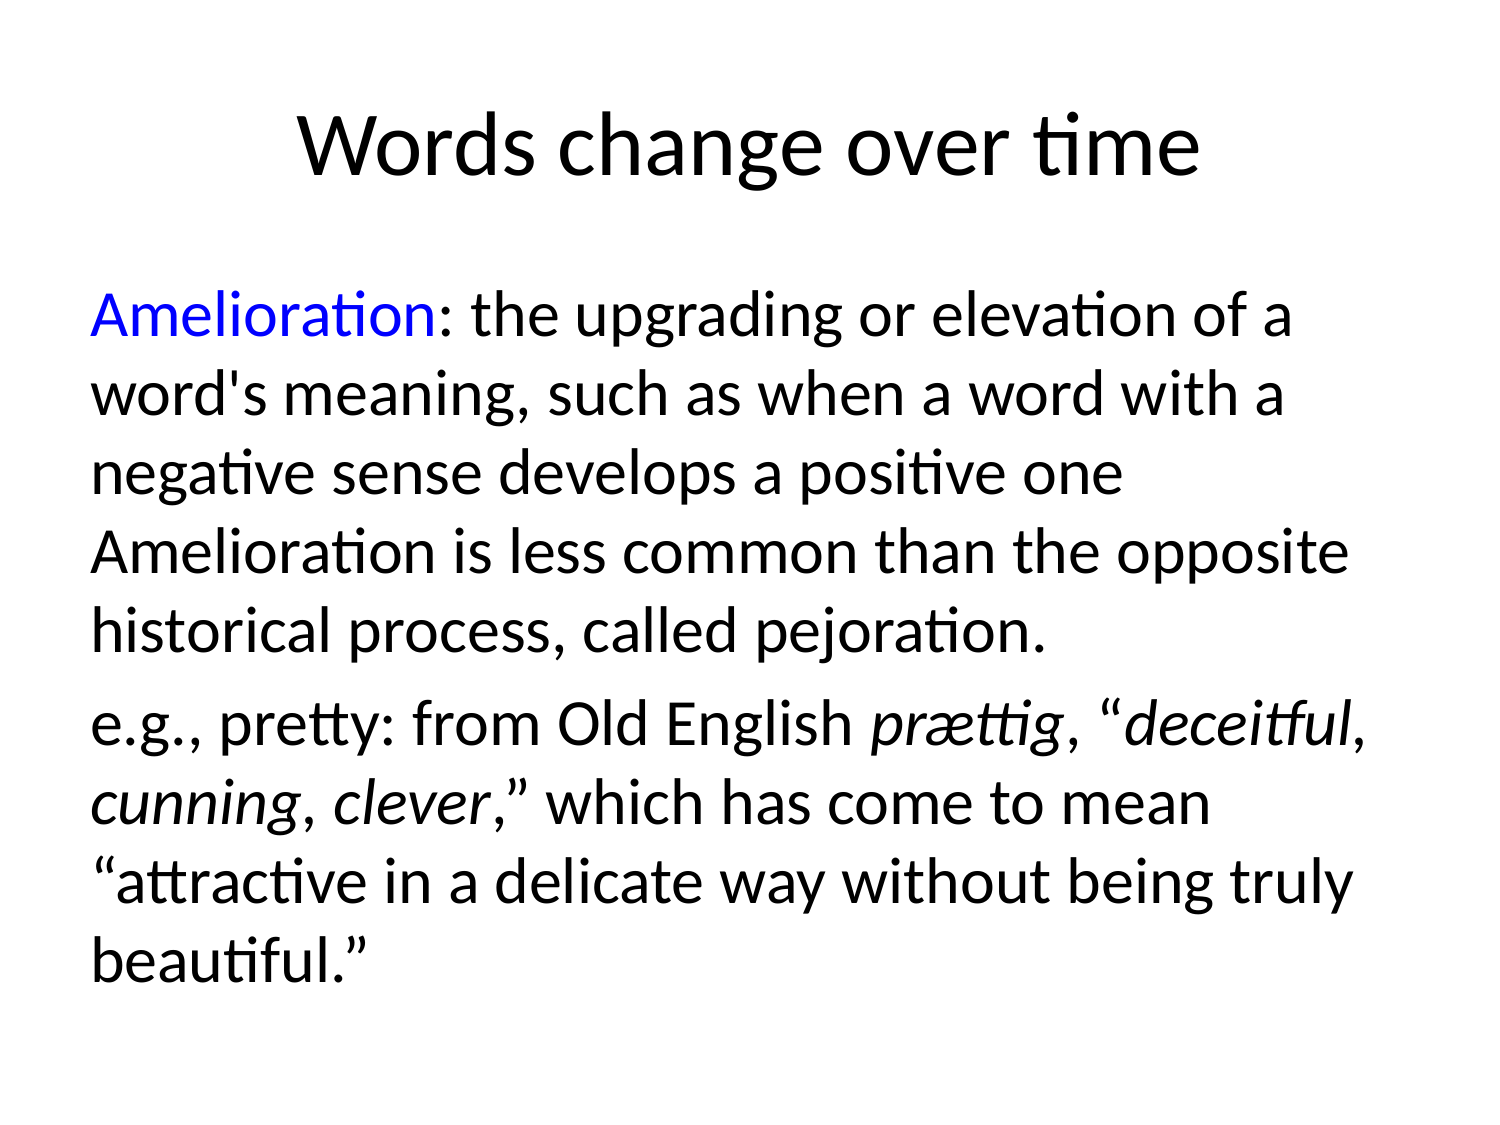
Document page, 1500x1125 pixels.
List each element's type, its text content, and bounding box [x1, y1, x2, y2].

list Amelioration: the upgrading or elevation of a word's meaning, such as when a word with a negative sense develops a positive one Amelioration is less common than the opposite historical process, called pejoration. e.g., pretty: from Old English prættig, “deceitful, cunning, clever,” which has come to mean “attractive in a delicate way without being truly beautiful.” [75, 262, 1425, 1005]
title Words change over time [75, 45, 1425, 233]
